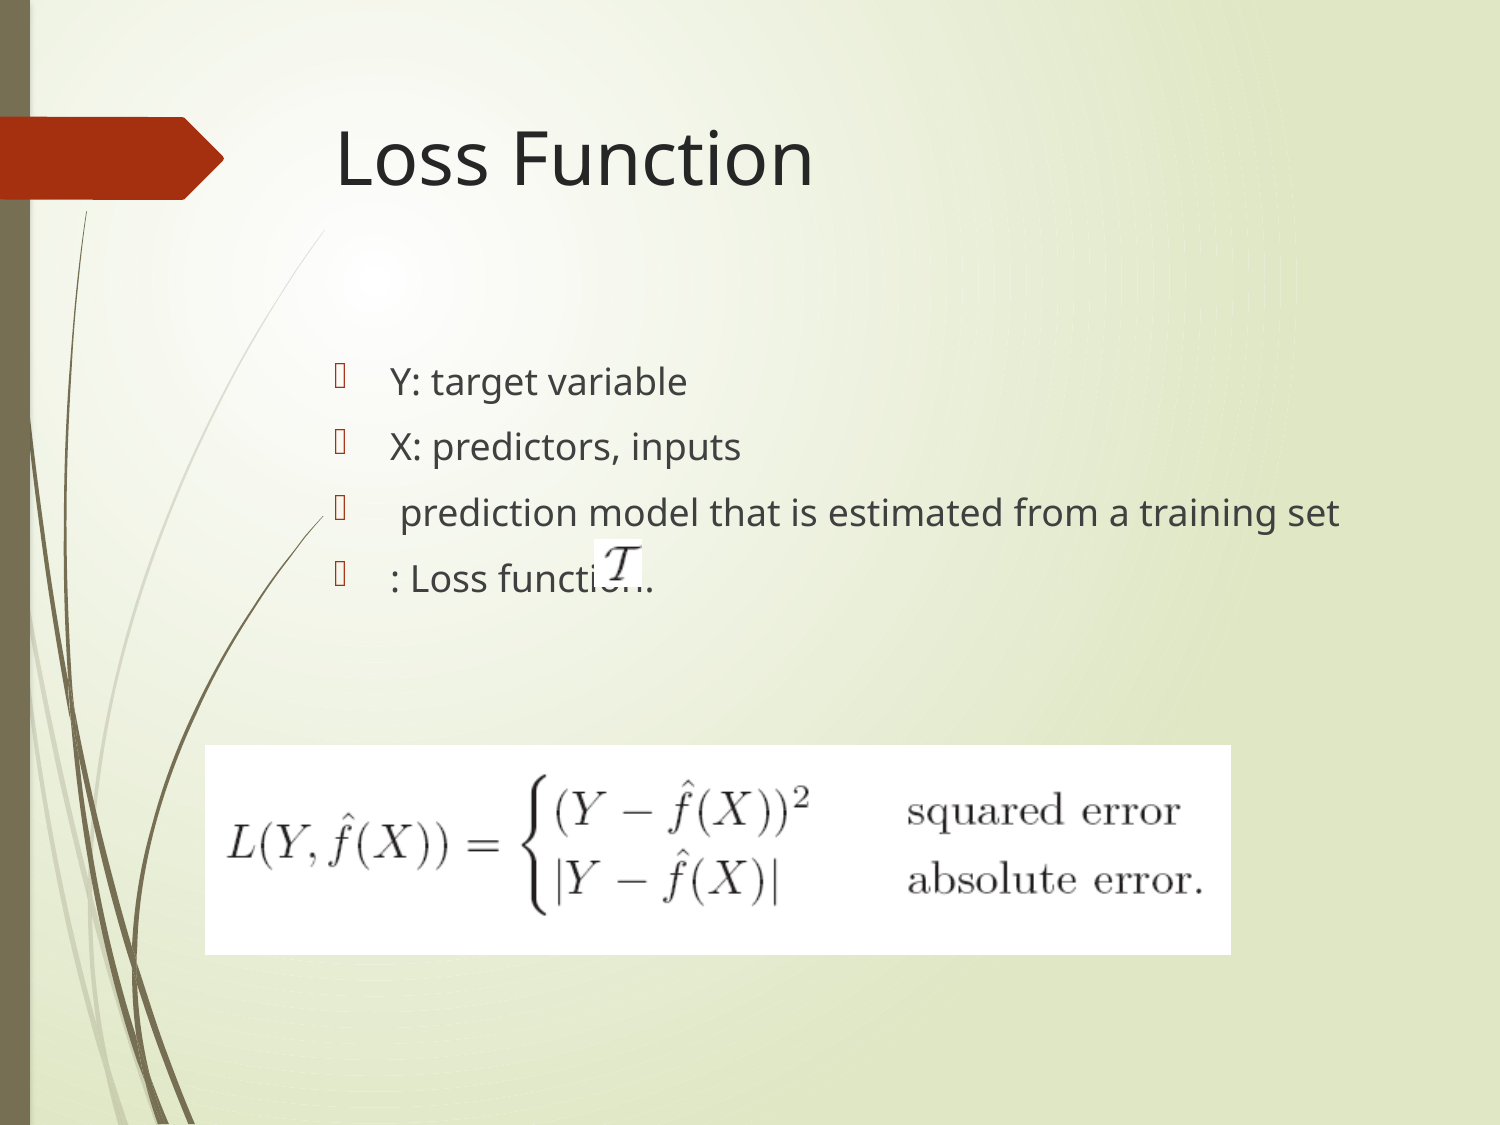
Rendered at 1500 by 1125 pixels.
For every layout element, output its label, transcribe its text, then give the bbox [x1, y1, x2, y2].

picture [594, 539, 642, 587]
picture [204, 745, 1231, 956]
title Loss Function [319, 102, 1400, 313]
